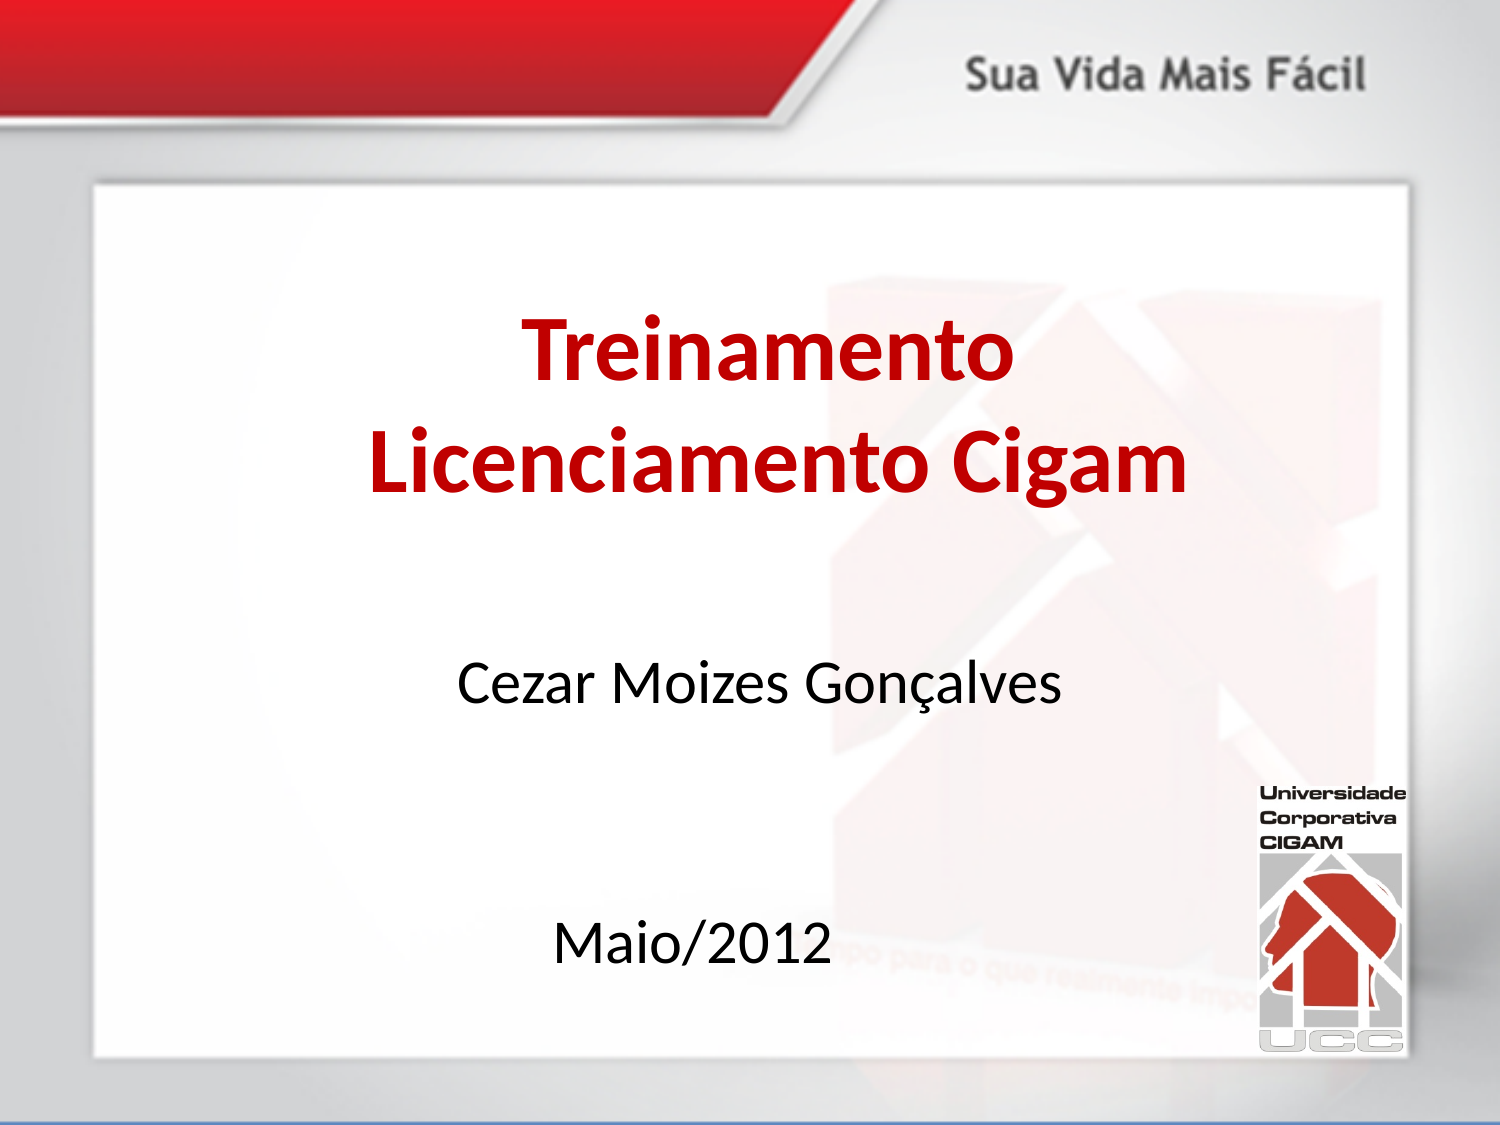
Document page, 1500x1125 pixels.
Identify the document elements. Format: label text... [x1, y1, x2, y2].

text_box Cezar Moizes Gonçalves [442, 633, 1164, 724]
text_box Treinamento Licenciamento Cigam [194, 278, 1365, 519]
picture [0, 0, 1500, 1125]
text_box Maio/2012 [537, 893, 1252, 983]
